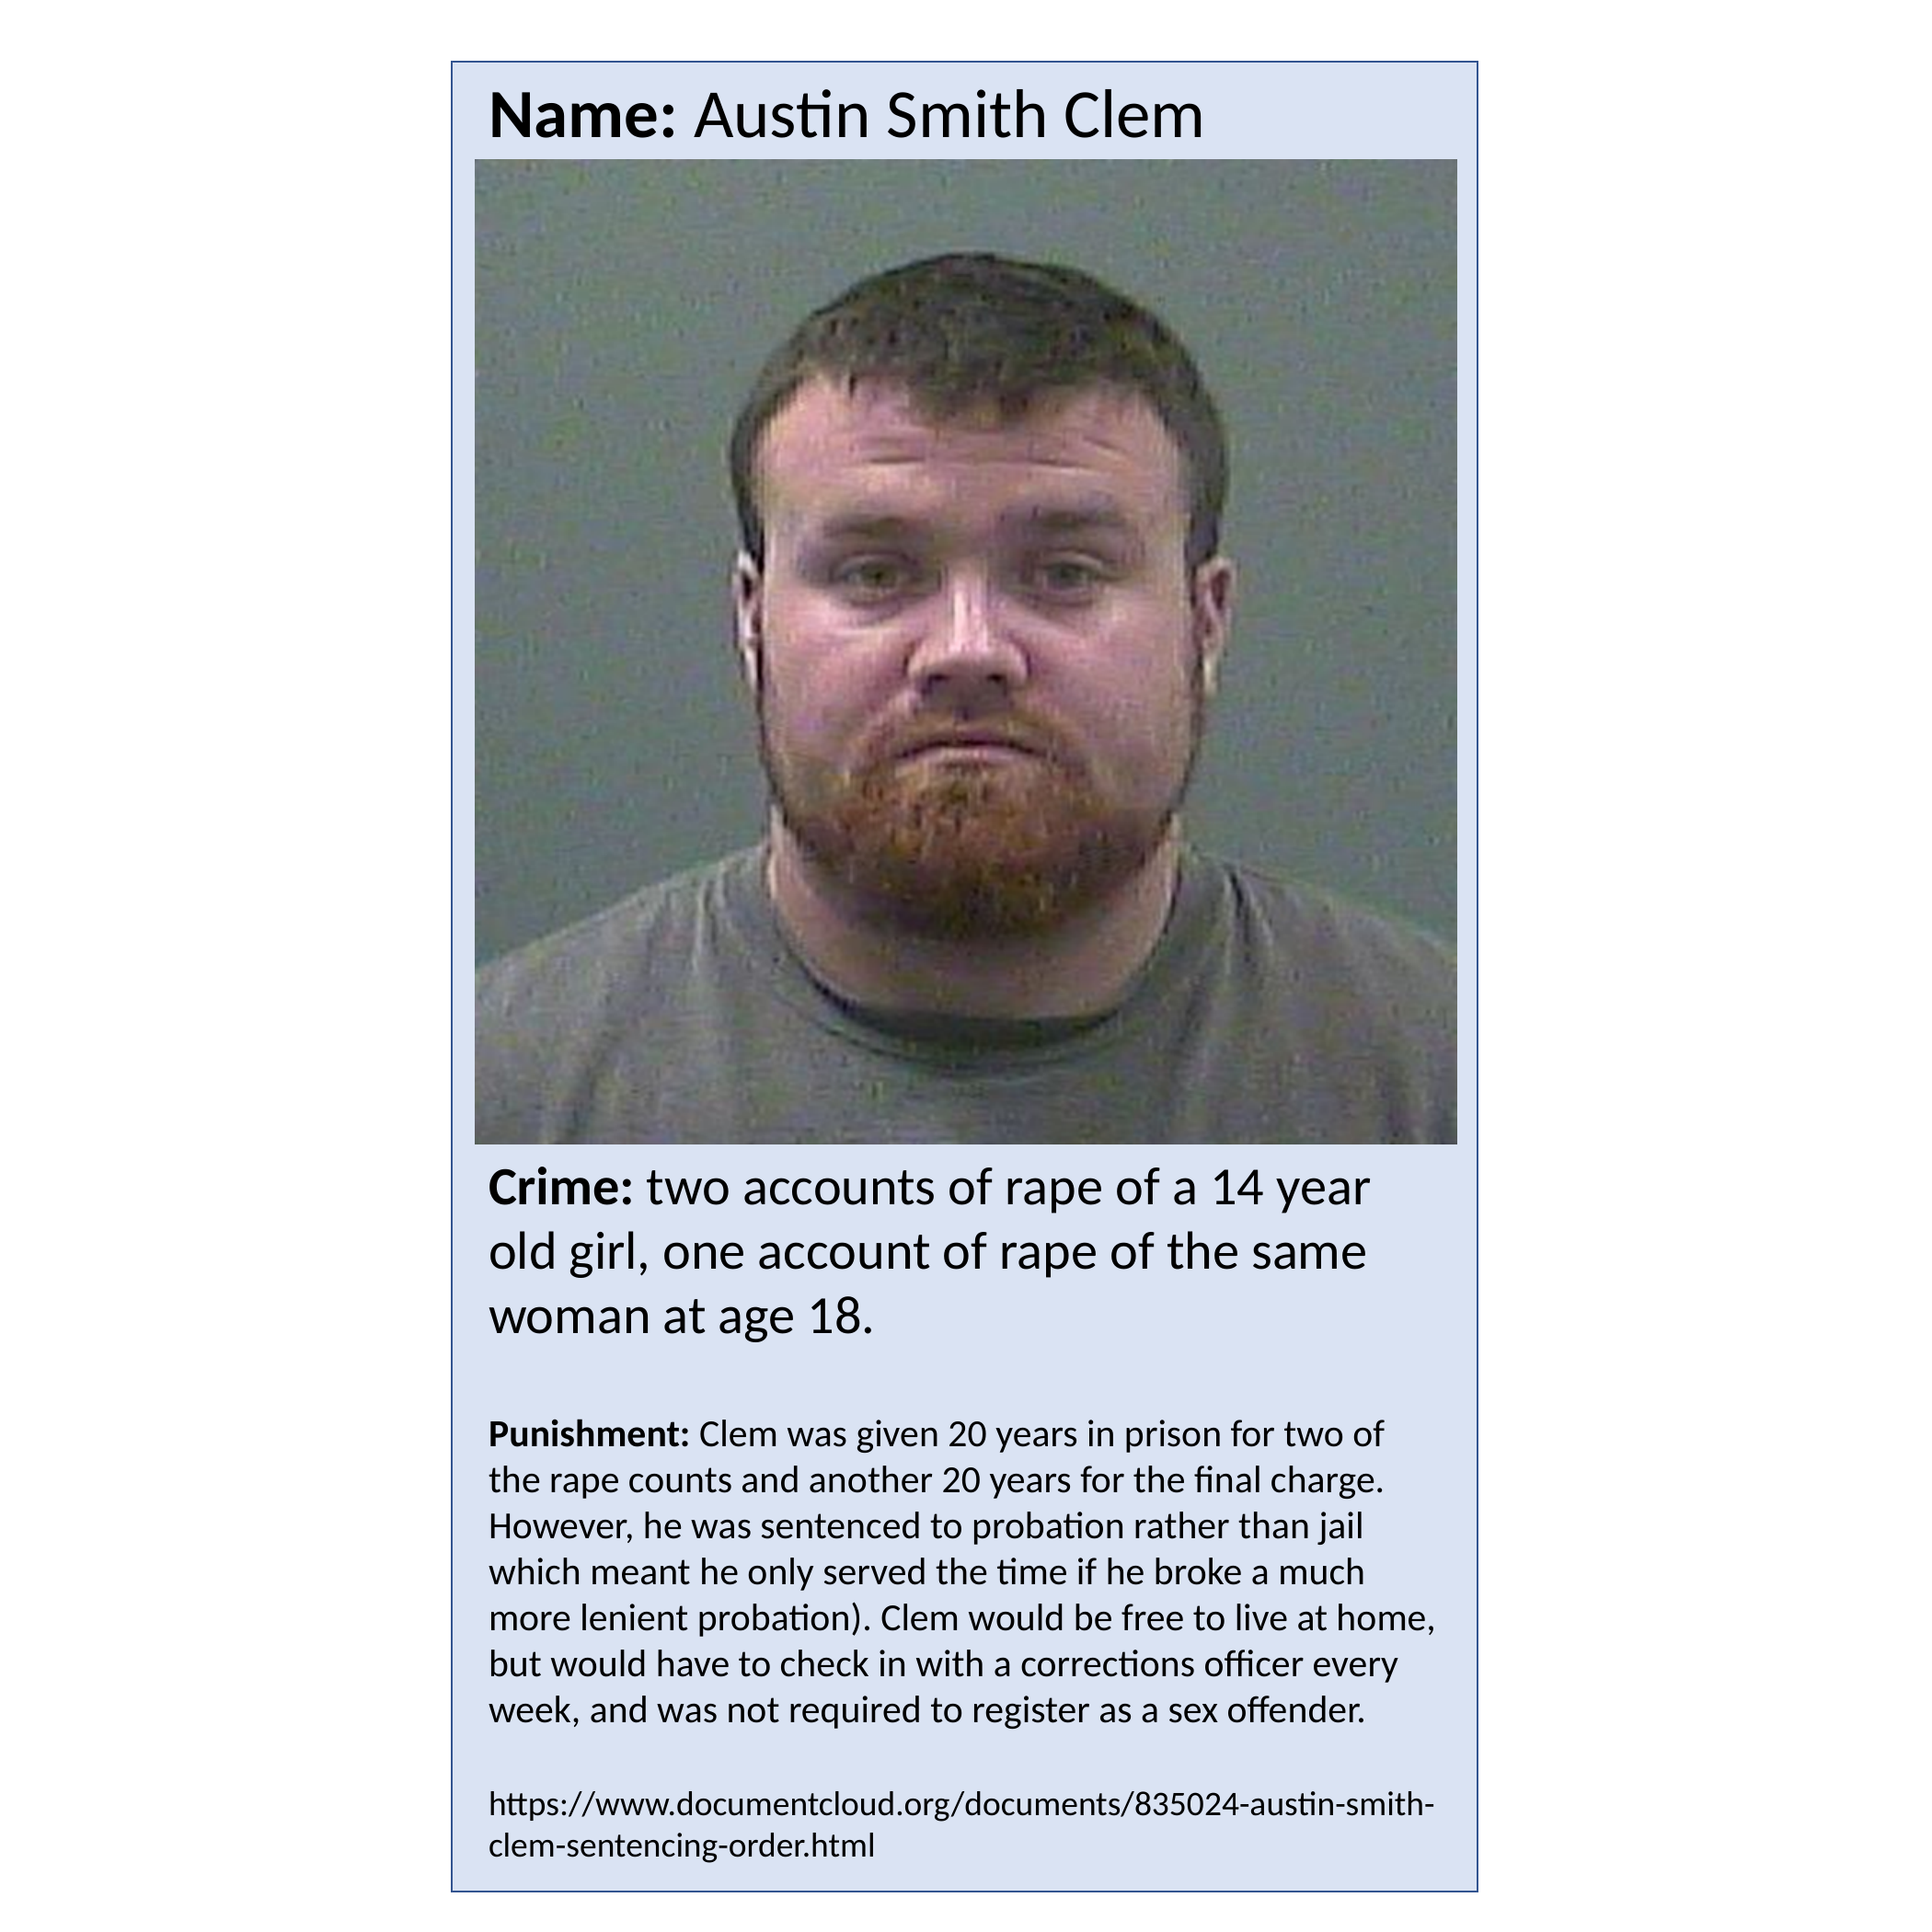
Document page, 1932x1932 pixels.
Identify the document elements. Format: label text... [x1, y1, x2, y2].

text_box [451, 61, 1478, 1892]
picture [475, 158, 1457, 1144]
text_box Crime: two accounts of rape of a 14 year old girl, one account of rape of the same woman at age 18. Punishment: Clem was given 20 years in prison for two of the rape counts and another 20 years for the final charge. However, he was sentenced to probation rather than jail which meant he only served the time if he broke a much more lenient probation). Clem would be free to live at home, but would have to check in with a corrections officer every week, and was not required to register as a sex offender. [475, 1144, 1457, 1738]
text_box Name: Austin Smith Clem [475, 62, 1457, 158]
text_box https://www.documentcloud.org/documents/835024-austin-smith-clem-sentencing-order.html [475, 1774, 1457, 1870]
